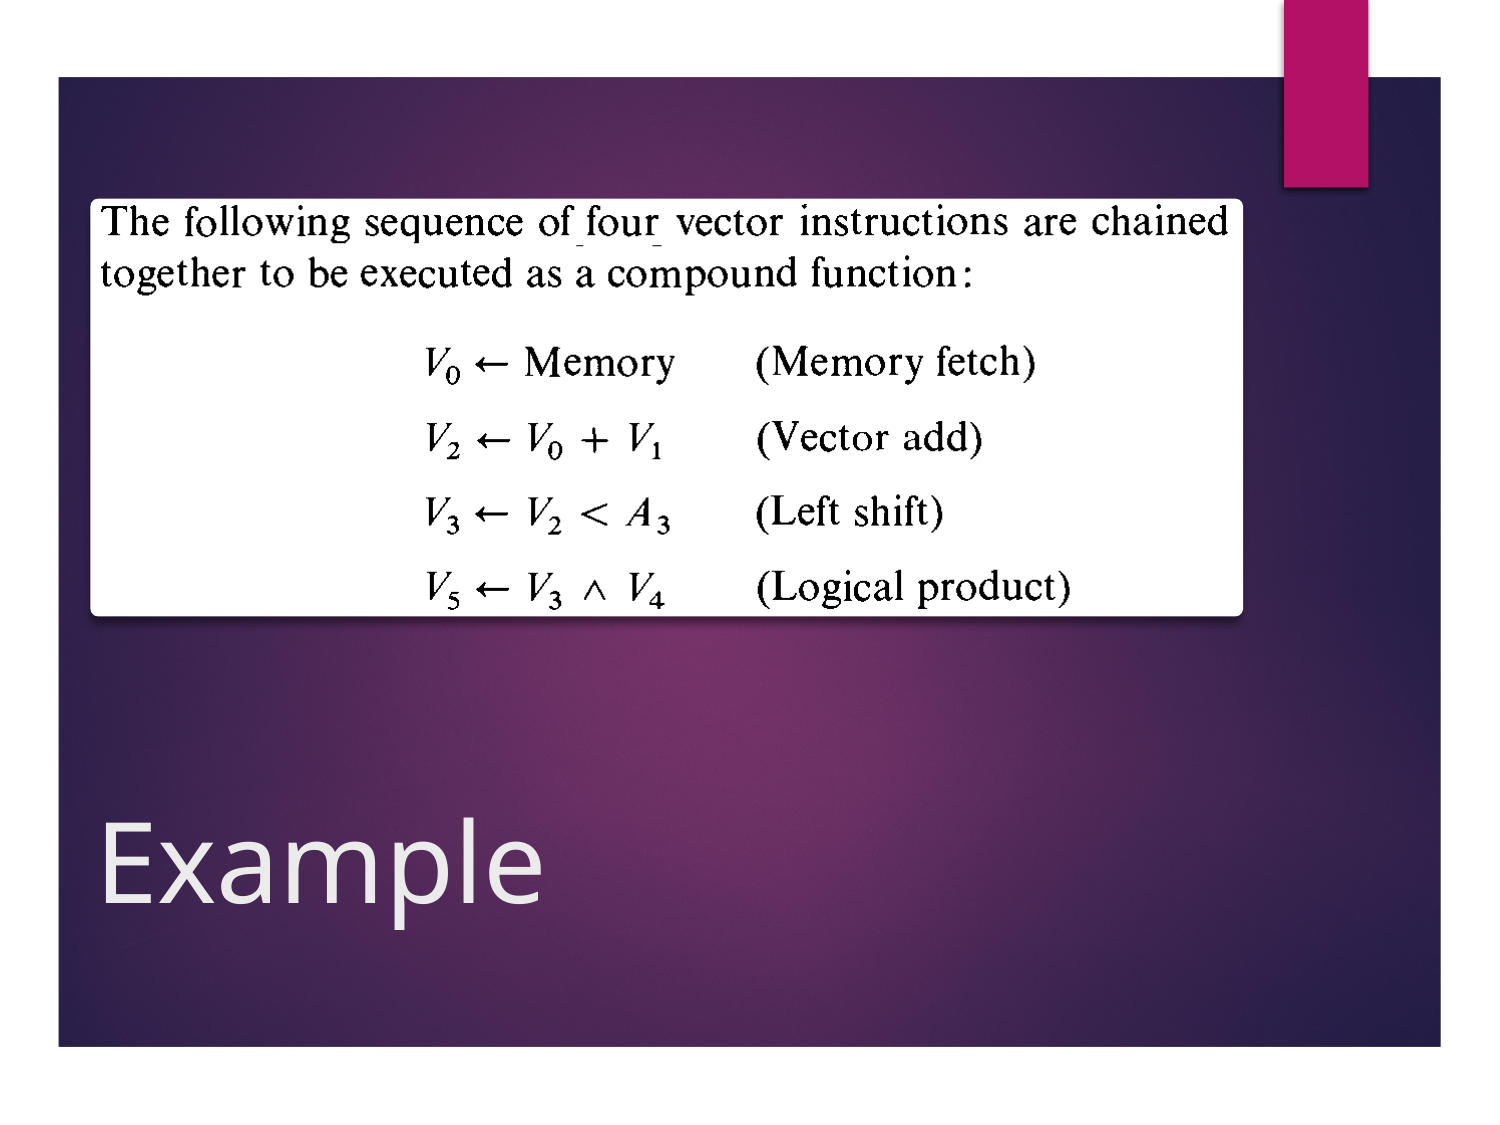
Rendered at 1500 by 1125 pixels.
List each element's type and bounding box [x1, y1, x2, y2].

list [90, 198, 1244, 617]
text_box [0, 0, 1500, 1125]
